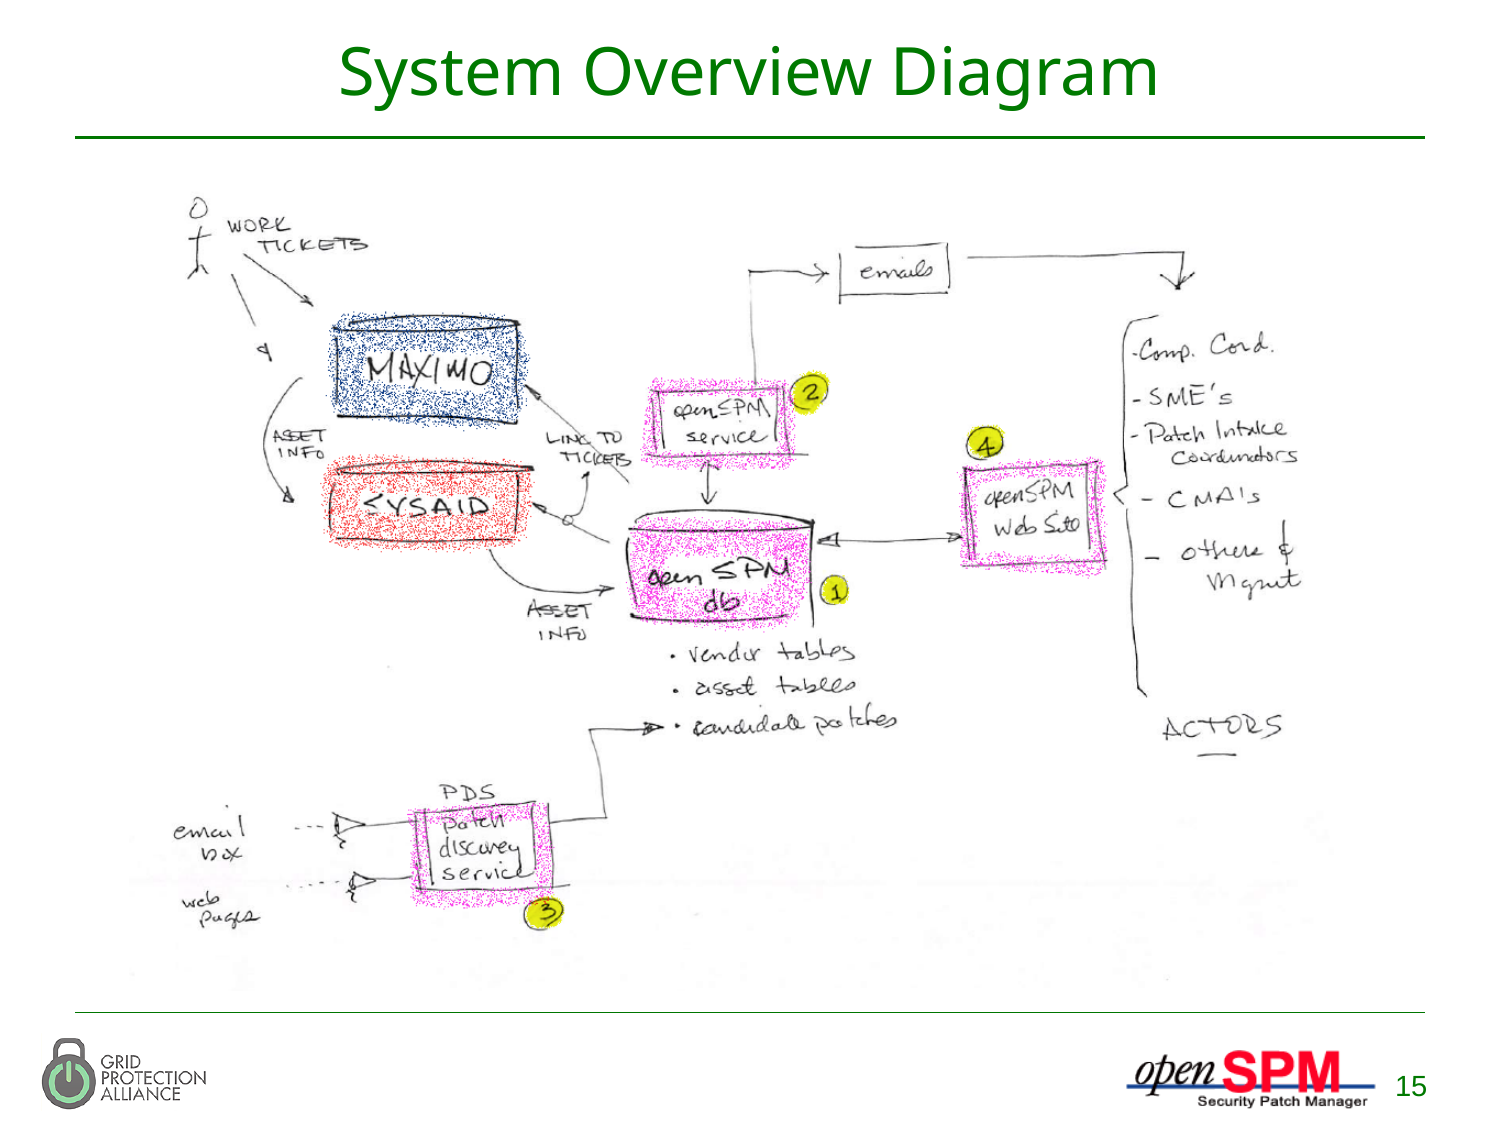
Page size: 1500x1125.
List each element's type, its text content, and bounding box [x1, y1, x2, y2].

picture [129, 162, 1335, 992]
title System Overview Diagram [75, 0, 1425, 138]
picture [41, 1033, 207, 1111]
picture [1125, 1049, 1378, 1110]
